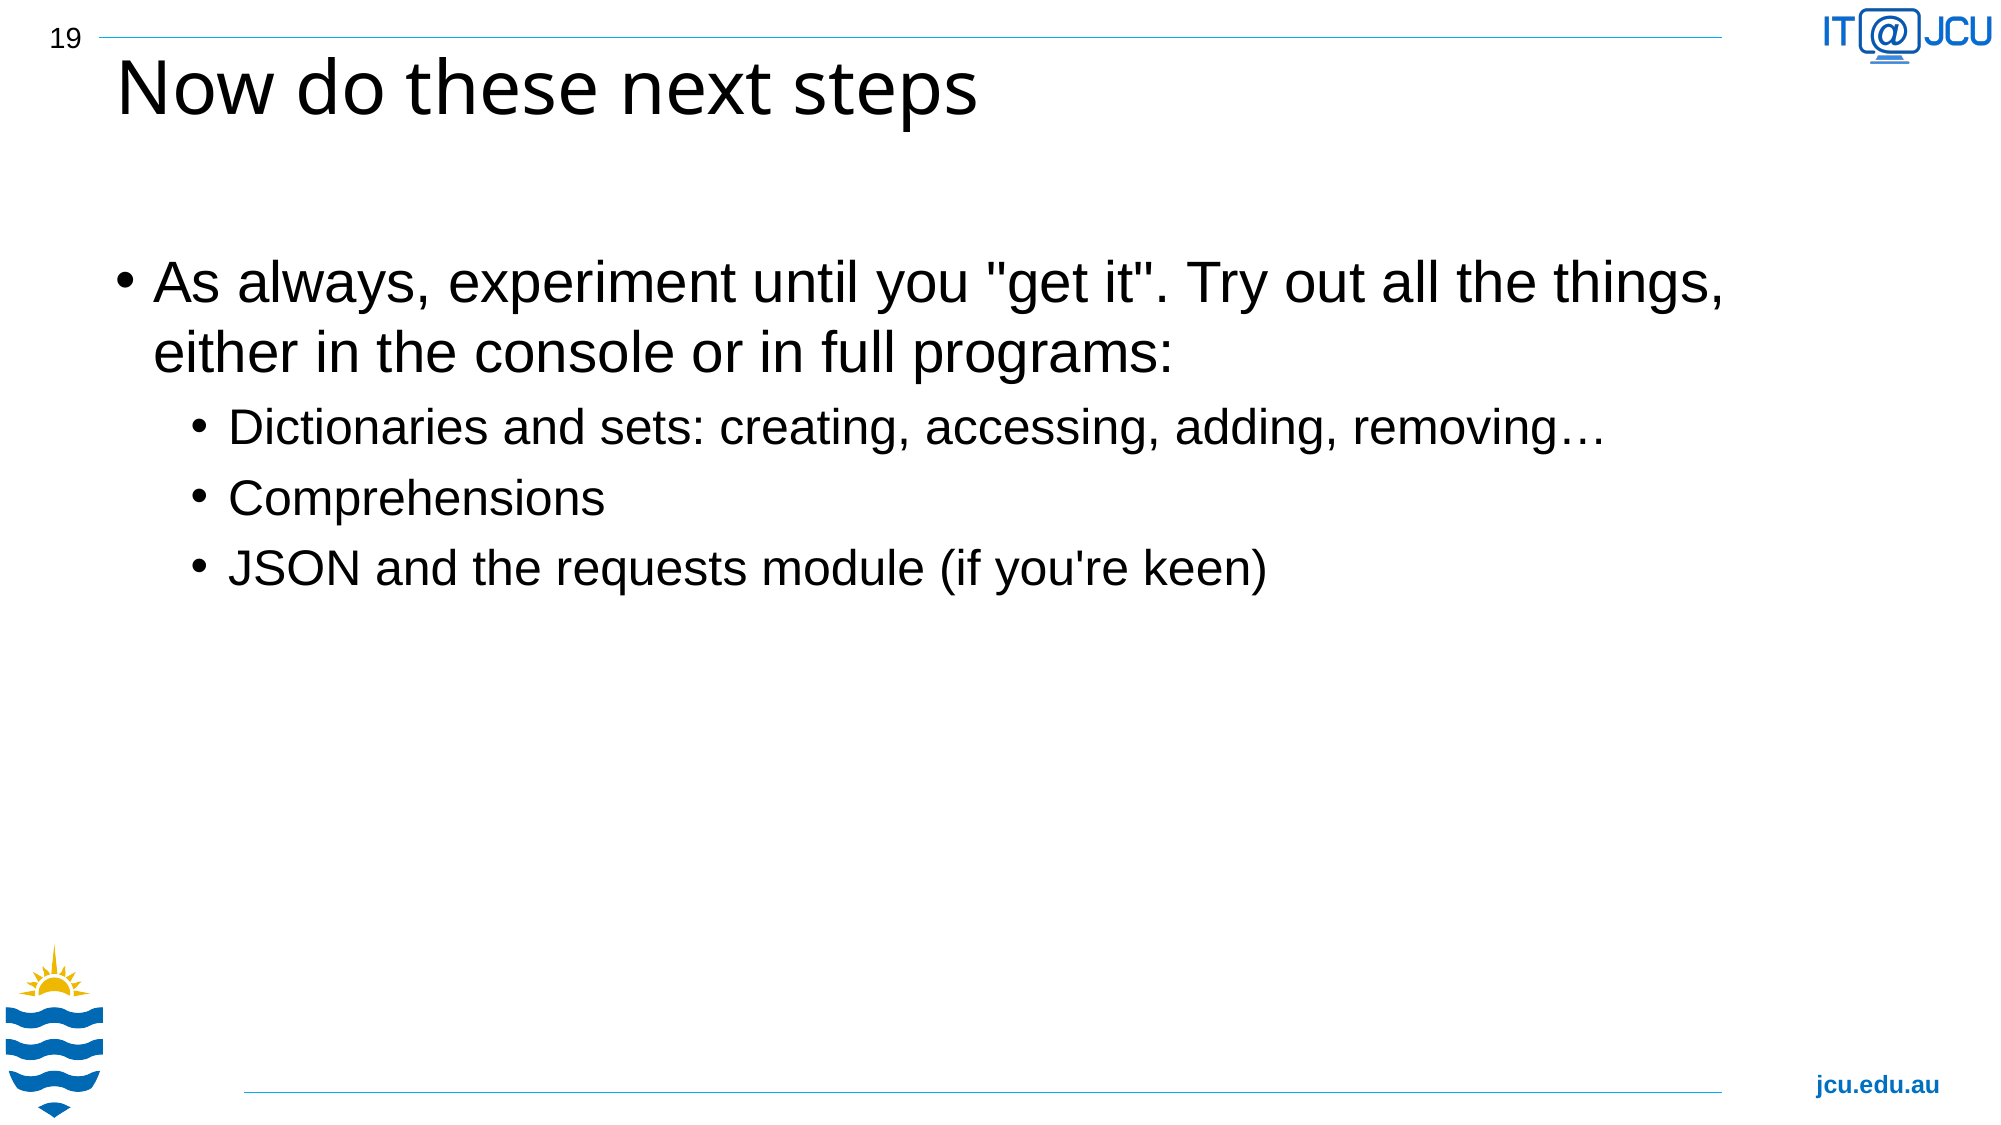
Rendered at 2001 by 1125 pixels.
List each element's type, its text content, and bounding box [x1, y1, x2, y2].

picture [1822, 6, 1995, 67]
slide_number 19 [34, 12, 111, 69]
list As always, experiment until you "get it". Try out all the things, either in the console or in full programs: Dictionaries and sets: creating, accessing, adding, removing… Comprehensions JSON and the requests module (if you're keen) [100, 237, 1895, 1094]
picture [0, 942, 110, 1125]
title Now do these next steps [100, 42, 1895, 224]
